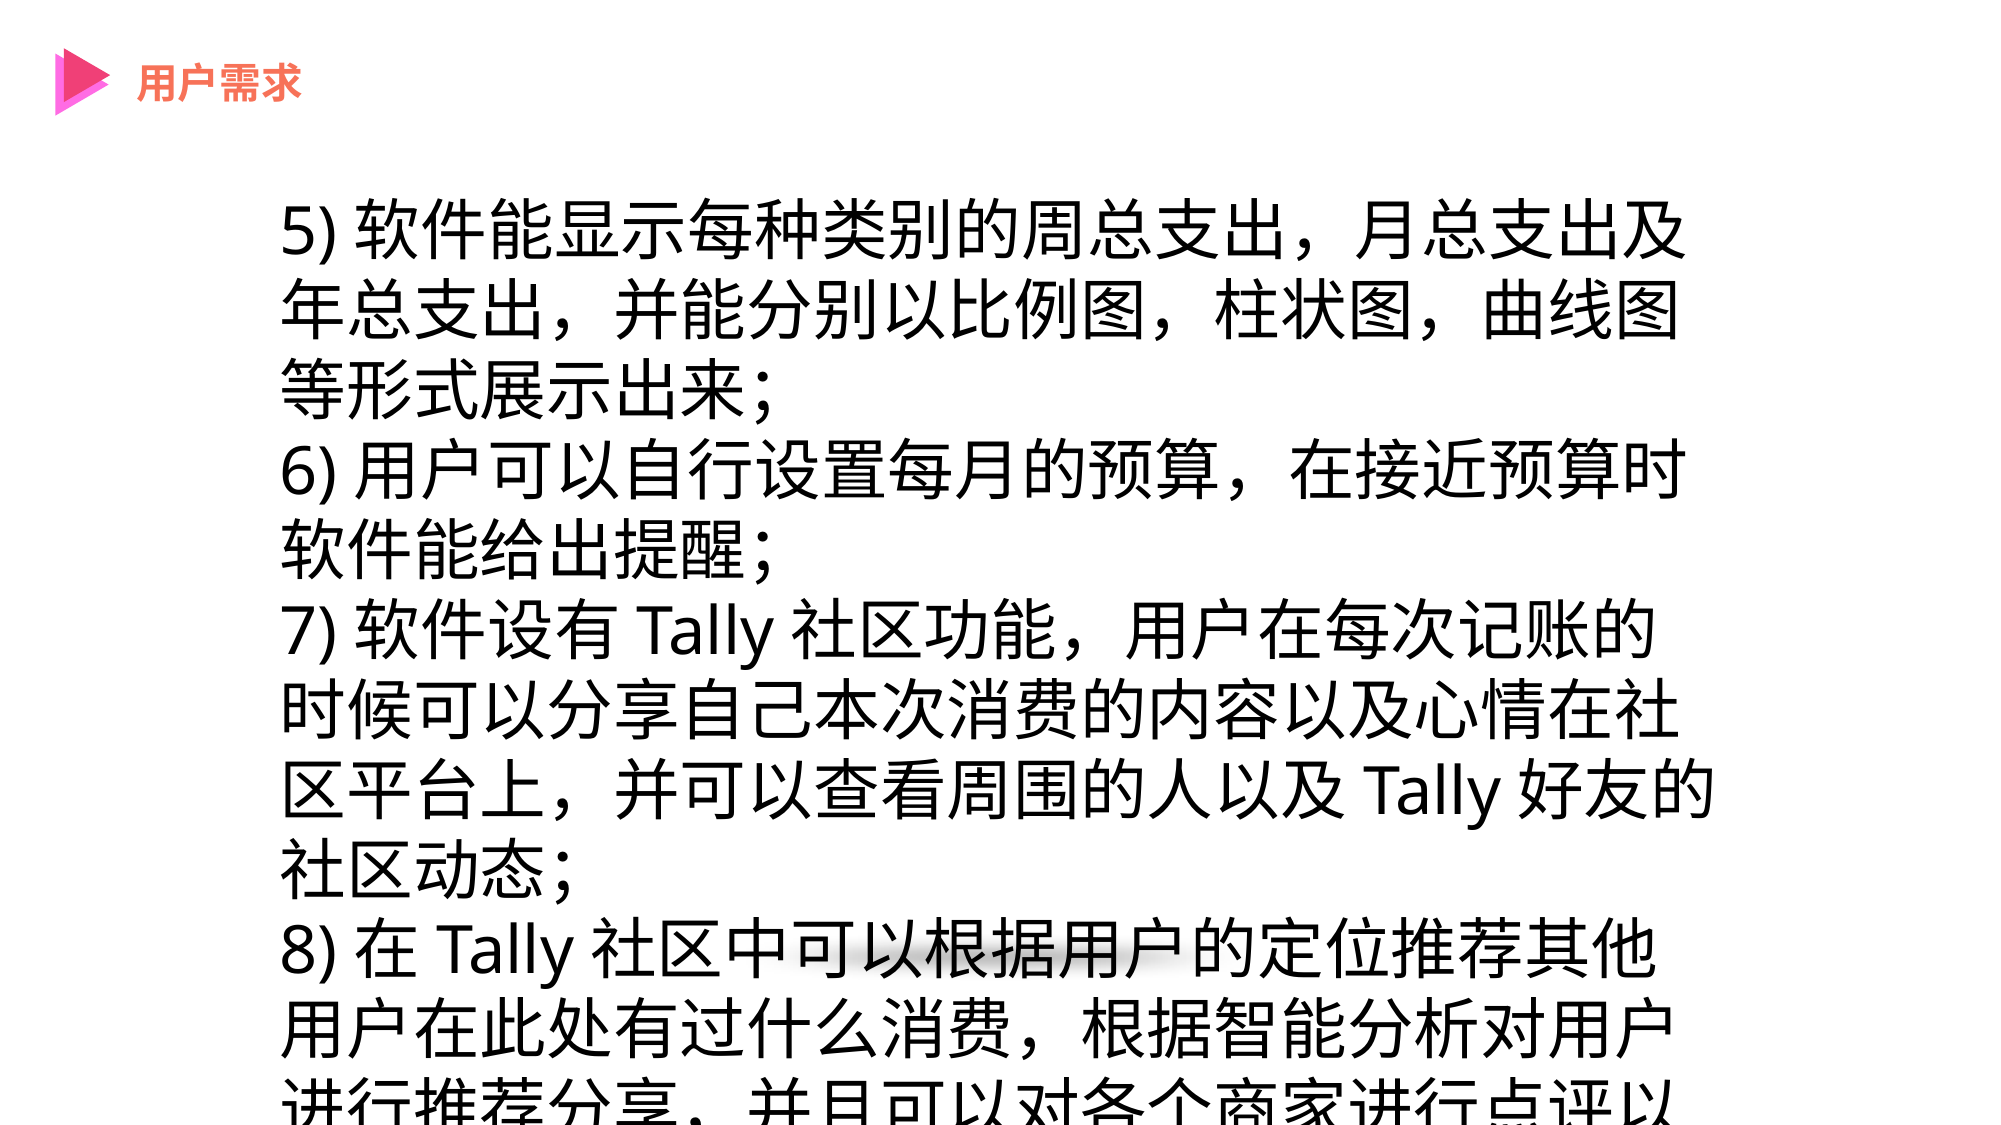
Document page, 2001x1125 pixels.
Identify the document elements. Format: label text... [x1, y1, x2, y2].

picture [746, 931, 1254, 984]
text_box 用户需求 [121, 48, 455, 114]
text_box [55, 48, 111, 116]
text_box 5)软件能显示每种类别的周总支出，月总支出及年总支出，并能分别以比例图，柱状图，曲线图等形式展示出来； 6)用户可以自行设置每月的预算，在接近预算时软件能给出提醒； 7)软件设有Tally社区功能，用户在每次记账的时候可以分享自己本次消费的内容以及心情在社区平台上，并可以查看周围的人以及Tally好友的社区动态； 8)在Tally社区中可以根据用户的定位推荐其他用户在此处有过什么消费，根据智能分析对用户进行推荐分享，并且可以对各个商家进行点评以及查看各个商家的价格走向趋势。 [279, 187, 1721, 1125]
